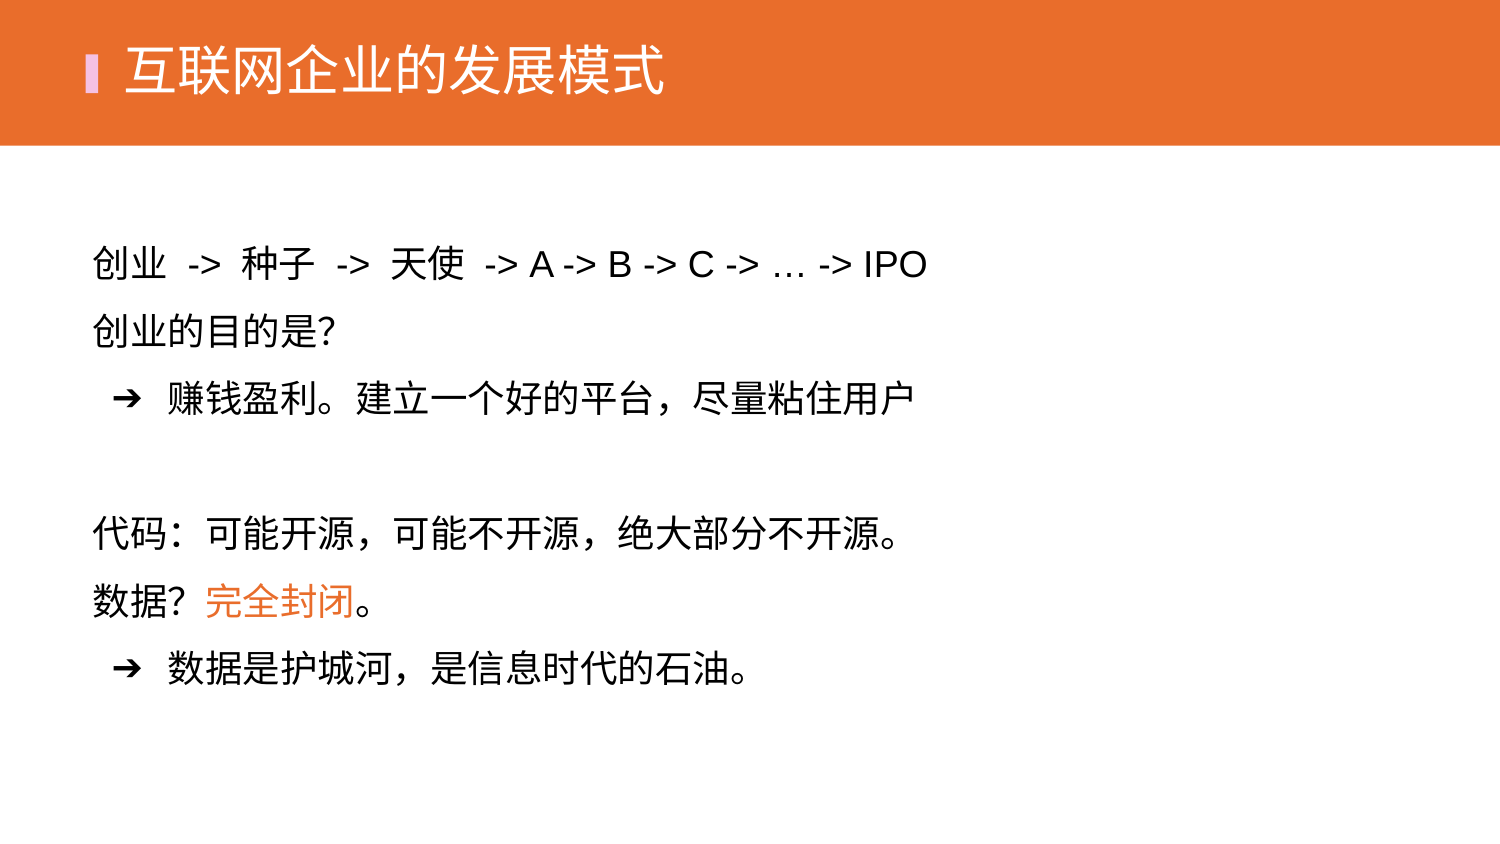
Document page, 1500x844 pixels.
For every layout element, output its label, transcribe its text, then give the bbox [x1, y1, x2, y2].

text_box 互联网企业的发展模式 [115, 36, 867, 110]
text_box 创业 -> 种子 -> 天使 -> A -> B -> C -> … -> IPO 创业的目的是？ 赚钱盈利。建立一个好的平台，尽量粘住用户 代码：可能开源，可能不开源，绝大部分不开源。 数据？完全封闭。 数据是护城河，是信息时代的石油。 [85, 210, 1269, 698]
text_box [85, 54, 99, 94]
text_box [0, 0, 1500, 146]
